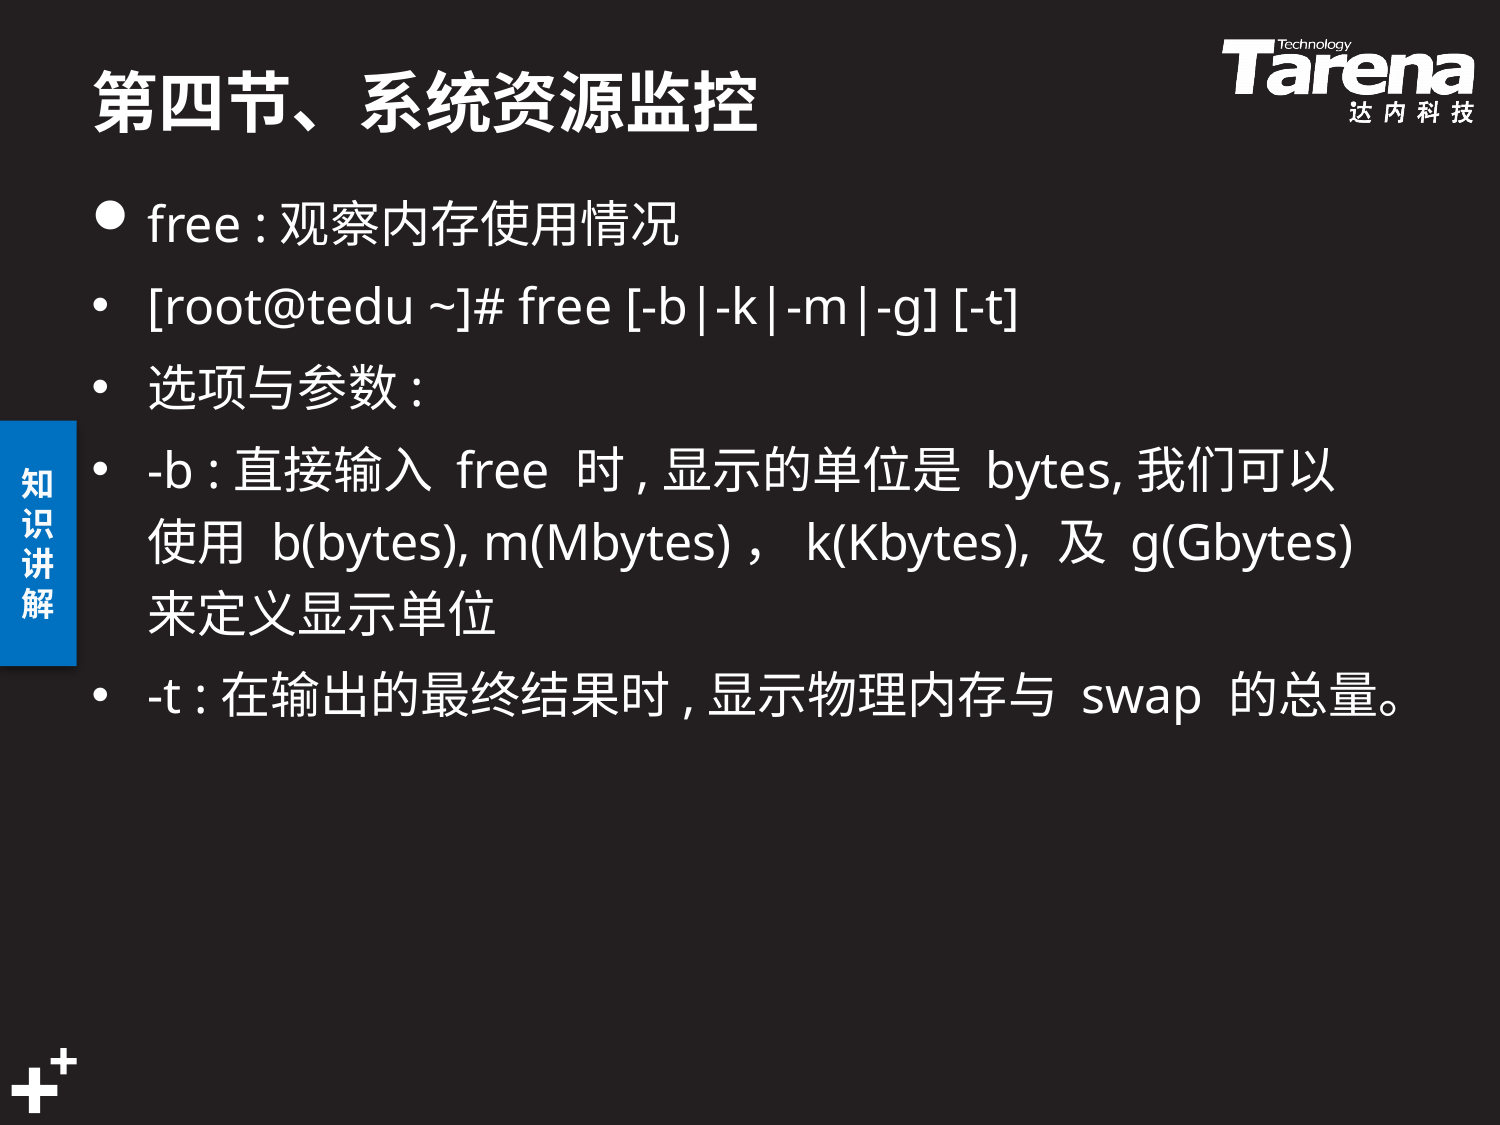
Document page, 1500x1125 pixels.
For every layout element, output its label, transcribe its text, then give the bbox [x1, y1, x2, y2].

title 第四节、系统资源监控 [76, 42, 1188, 160]
picture [1222, 39, 1475, 123]
list free :观察内存使用情况 [root@tedu ~]# free [-b|-k|-m|-g] [-t] 选项与参数: -b :直接输入 free 时,显示的单位是 bytes,我们可以使用 b(bytes), m(Mbytes)，k(Kbytes), 及 g(Gbytes) 来定义显示单位 -t :在输出的最终结果时,显示物理内存与 swap 的总量。 [76, 172, 1400, 746]
